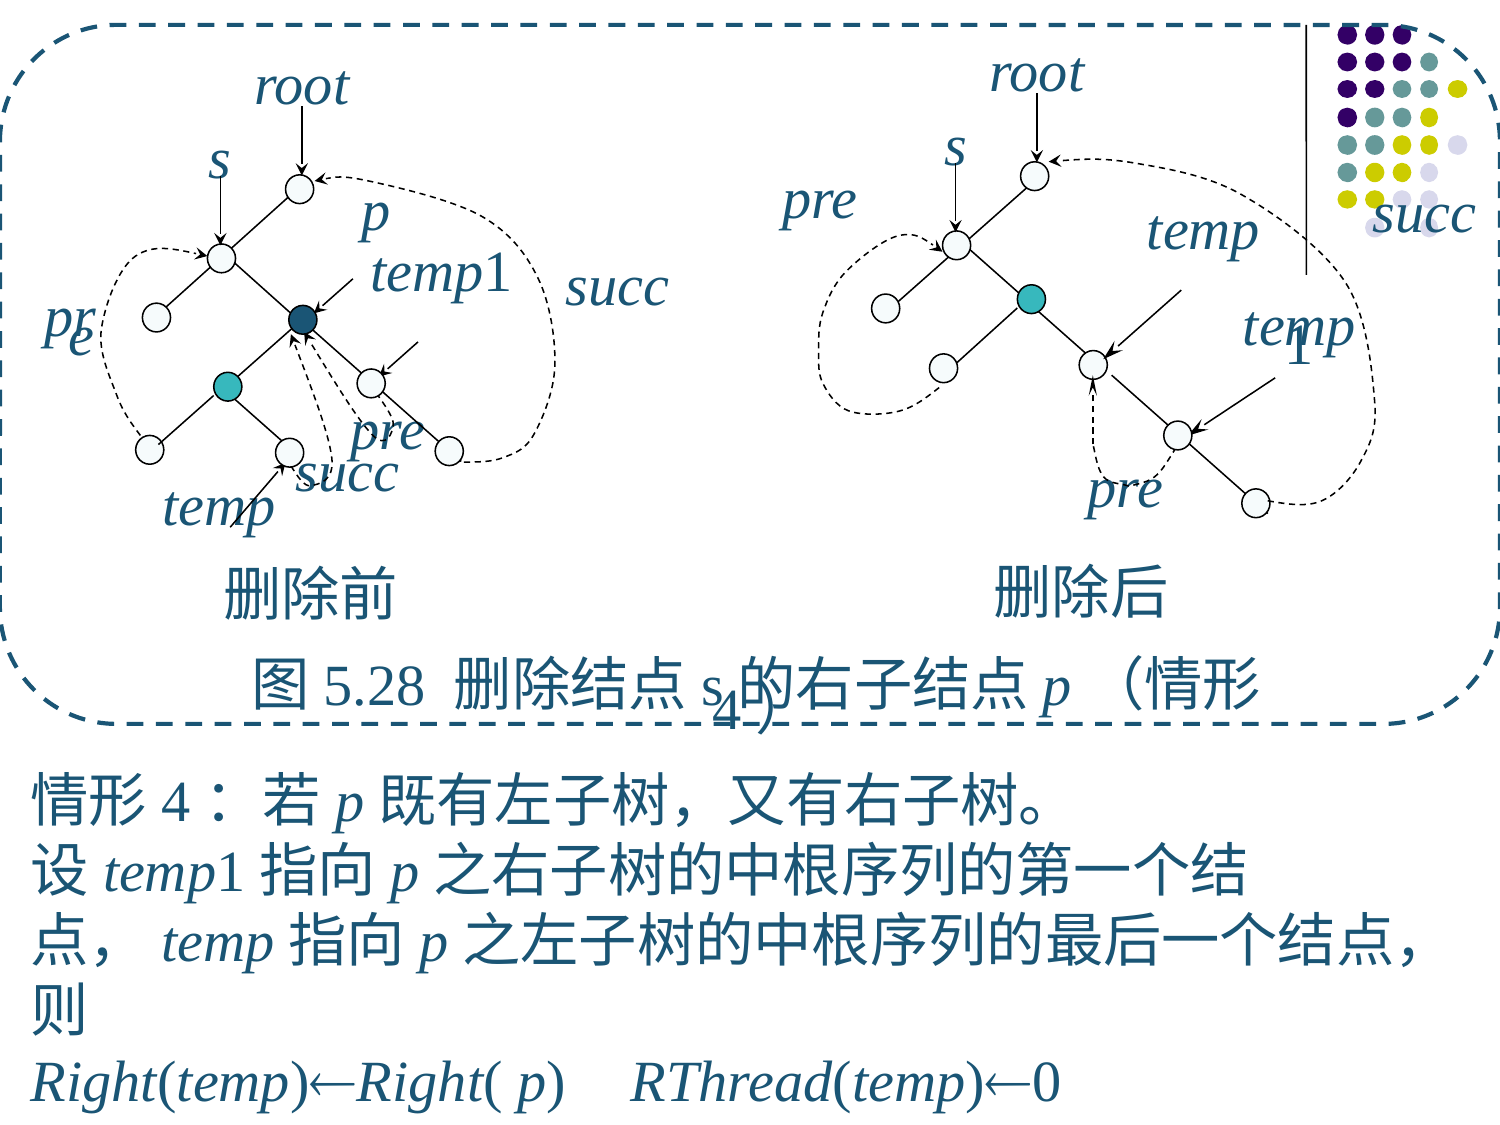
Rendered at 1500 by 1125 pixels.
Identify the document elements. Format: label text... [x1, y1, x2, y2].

text_box [1488, 90, 1500, 664]
text_box [0, 78, 16, 669]
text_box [21, 33, 1484, 762]
text_box 情形4：若p既有左子树，又有右子树。 设temp1指向p之右子树的中根序列的第一个结点，temp指向p之左子树的中根序列的最后一个结点，则 Right(temp)Right( p) RThread(temp)0 Right(s) Left ( p ) Left(temp1)temp [16, 755, 1500, 1125]
text_box [79, 22, 1421, 31]
